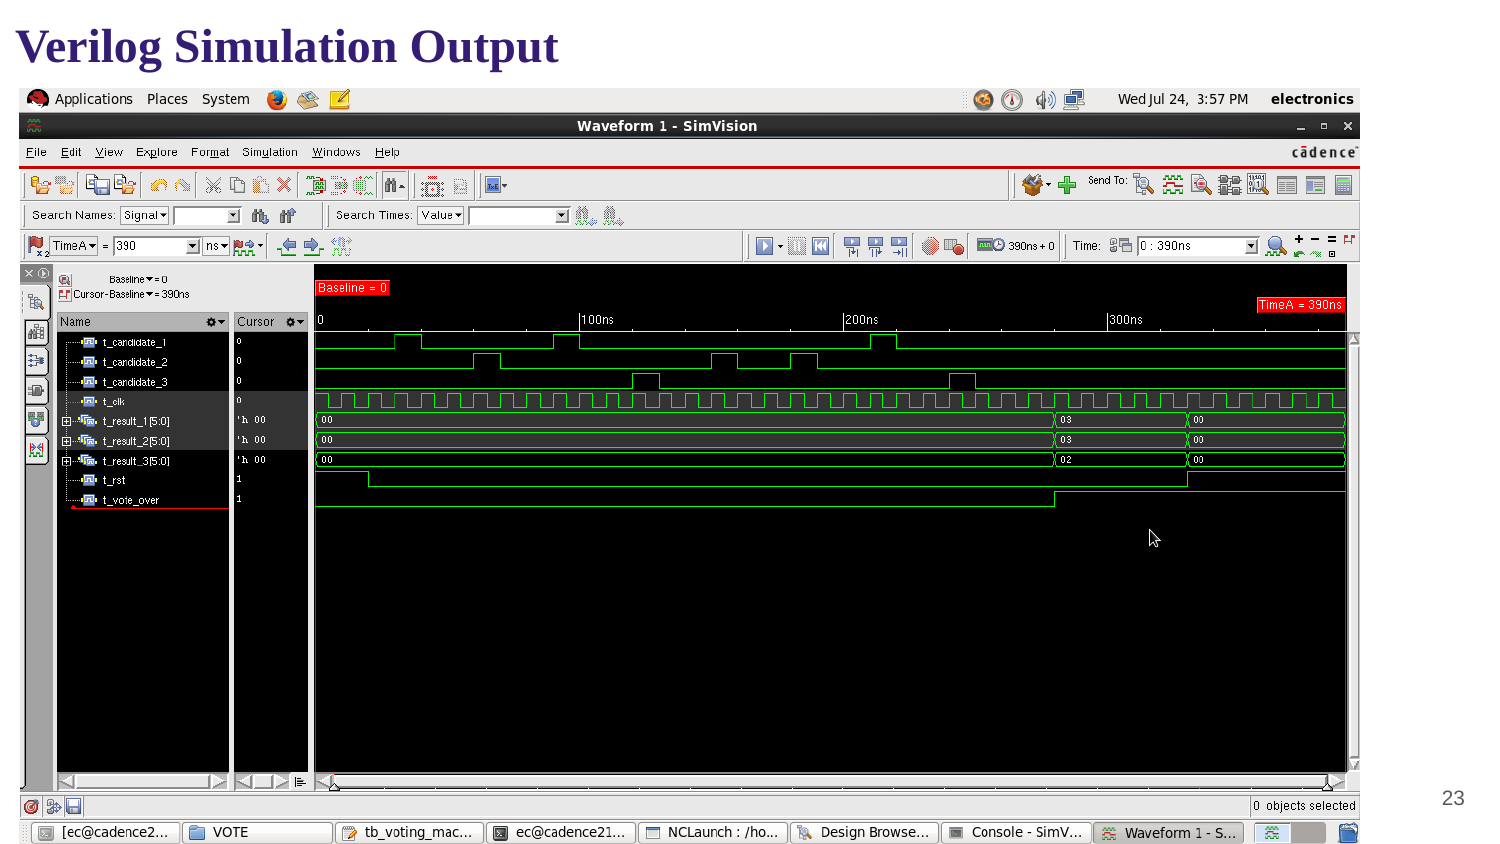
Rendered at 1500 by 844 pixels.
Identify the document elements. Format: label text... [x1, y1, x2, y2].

slide_number 23 [1389, 764, 1480, 830]
picture [19, 88, 1360, 844]
text_box Verilog Simulation Output [0, 0, 750, 88]
